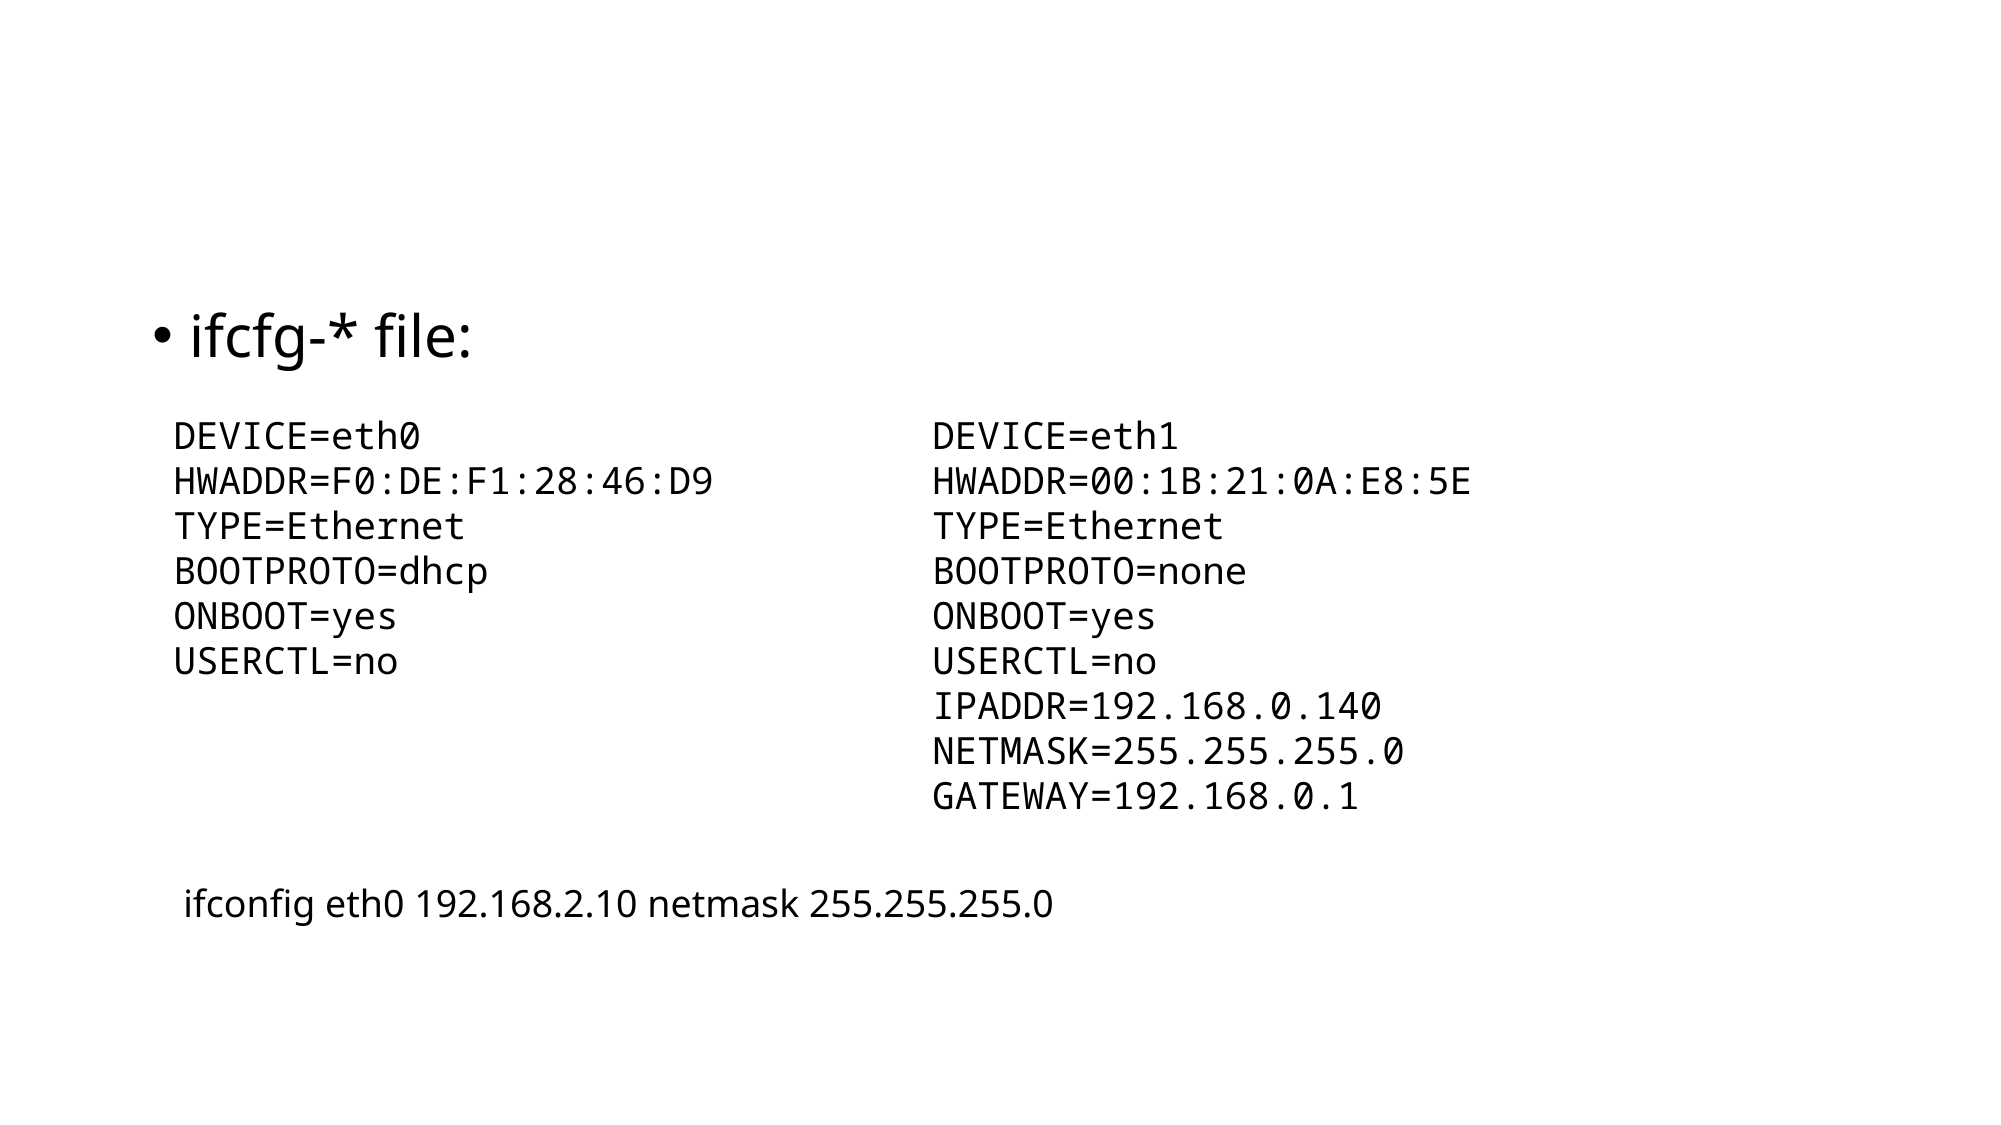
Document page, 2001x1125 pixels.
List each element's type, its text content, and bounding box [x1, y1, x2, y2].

list ifcfg-* file: [137, 299, 1863, 1014]
text_box DEVICE=eth1 HWADDR=00:1B:21:0A:E8:5E TYPE=Ethernet BOOTPROTO=none ONBOOT=yes USERCTL=no IPADDR=192.168.0.140 NETMASK=255.255.255.0 GATEWAY=192.168.0.1 [917, 404, 1918, 825]
text_box ifconfig eth0 192.168.2.10 netmask 255.255.255.0 [93, 872, 1192, 933]
text_box DEVICE=eth0 HWADDR=F0:DE:F1:28:46:D9 TYPE=Ethernet BOOTPROTO=dhcp ONBOOT=yes USERCTL=no [158, 404, 917, 690]
